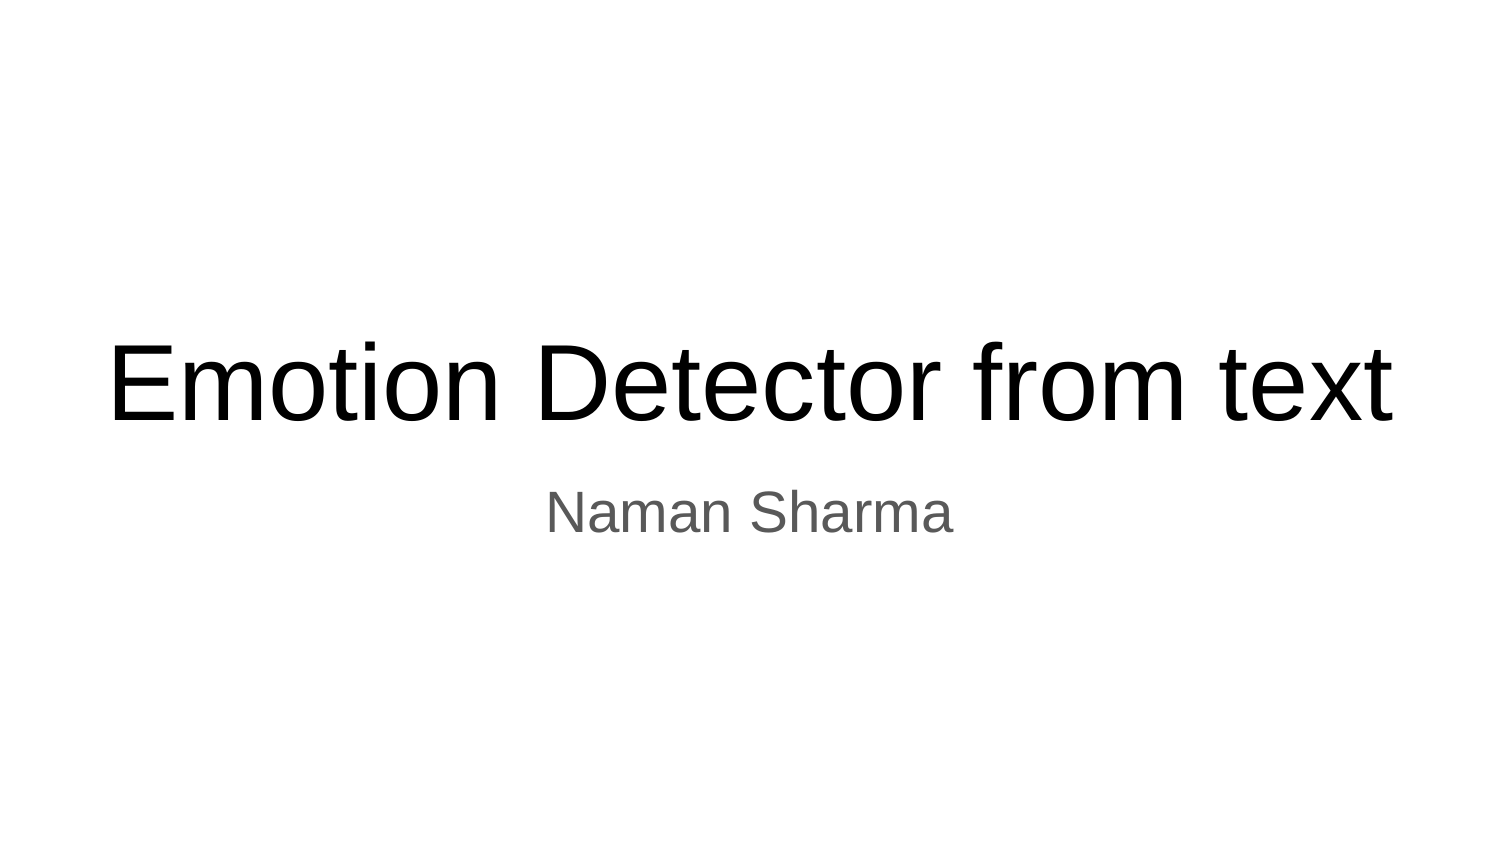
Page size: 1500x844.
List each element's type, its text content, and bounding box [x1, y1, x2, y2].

subtitle Naman Sharma [51, 464, 1449, 595]
title Emotion Detector from text [51, 122, 1449, 459]
